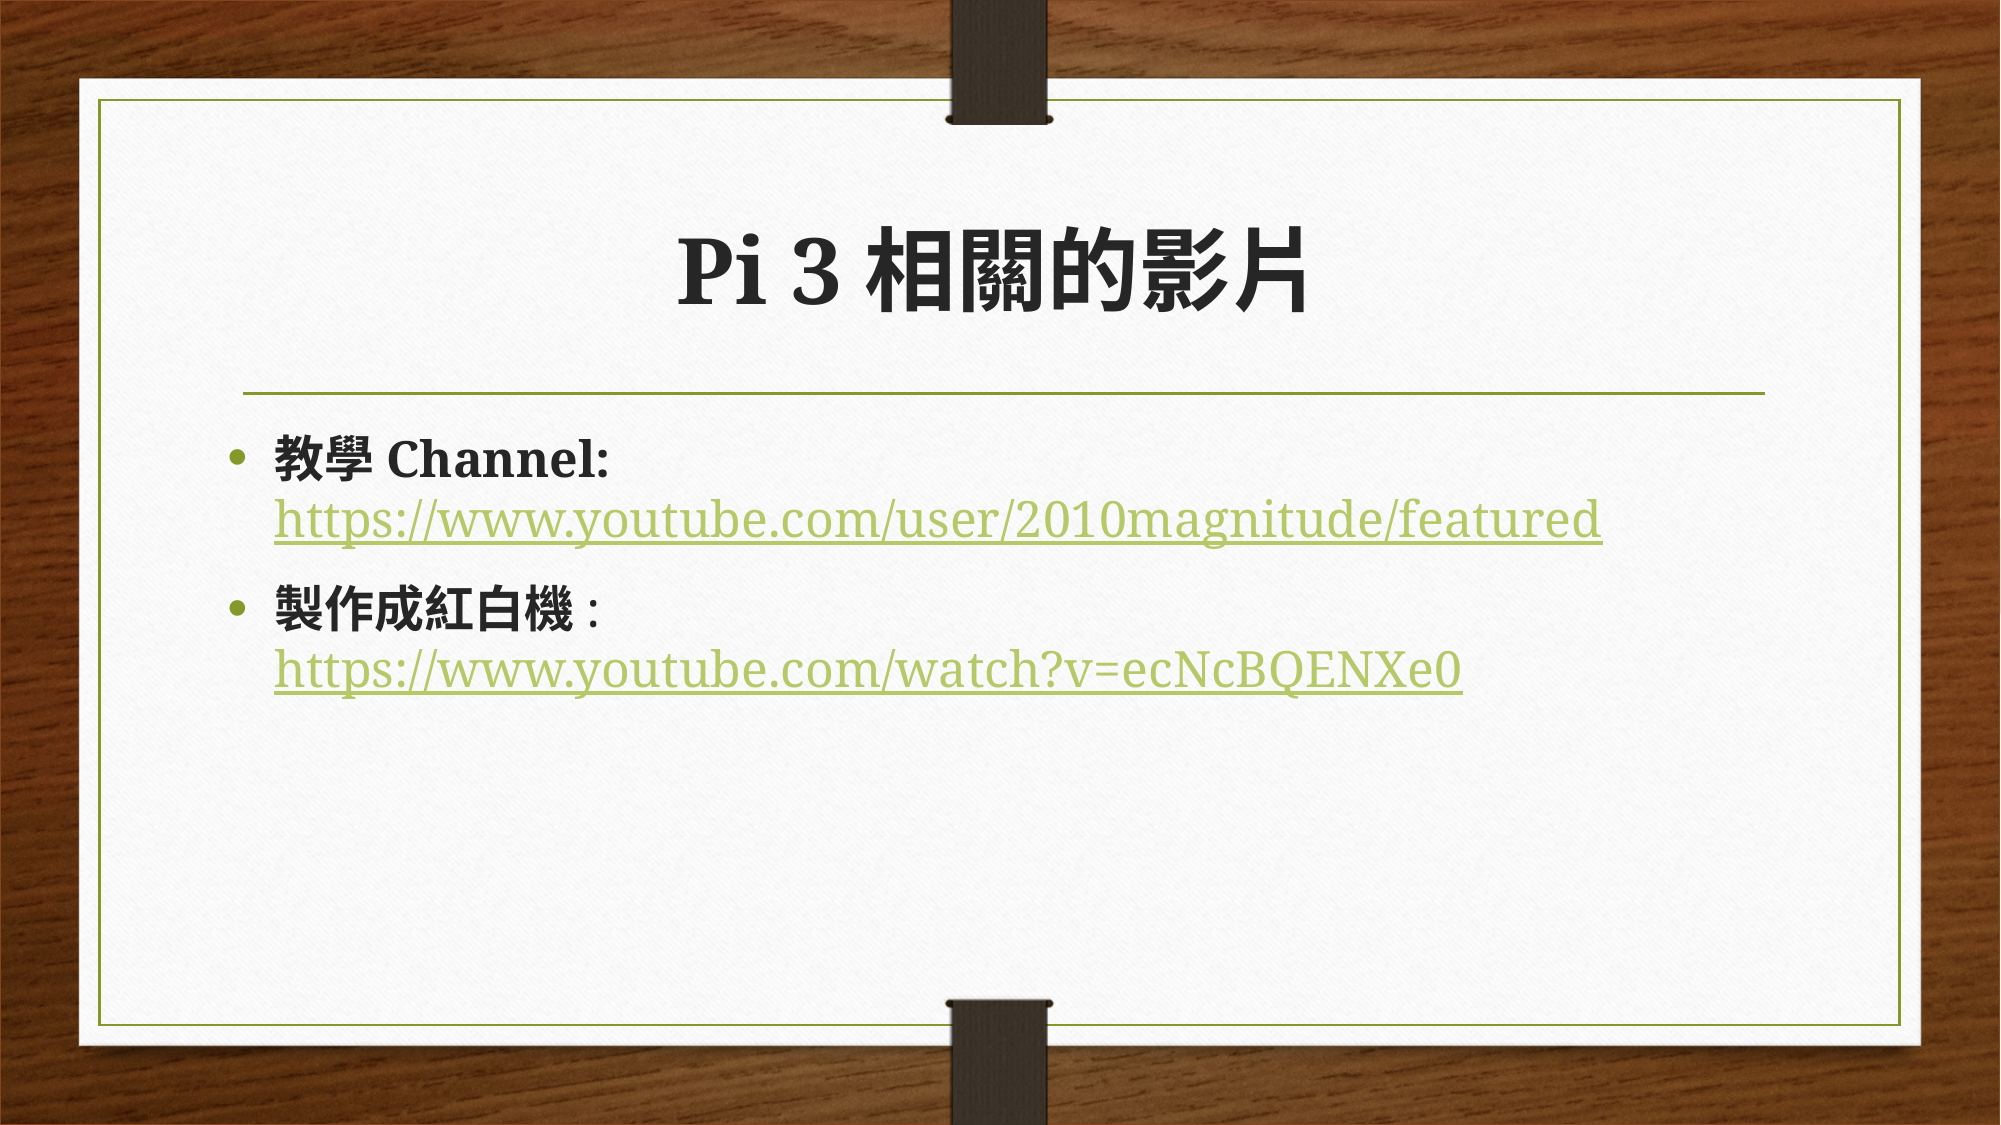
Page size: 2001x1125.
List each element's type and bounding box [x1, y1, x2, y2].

text_box [0, 0, 2000, 1125]
